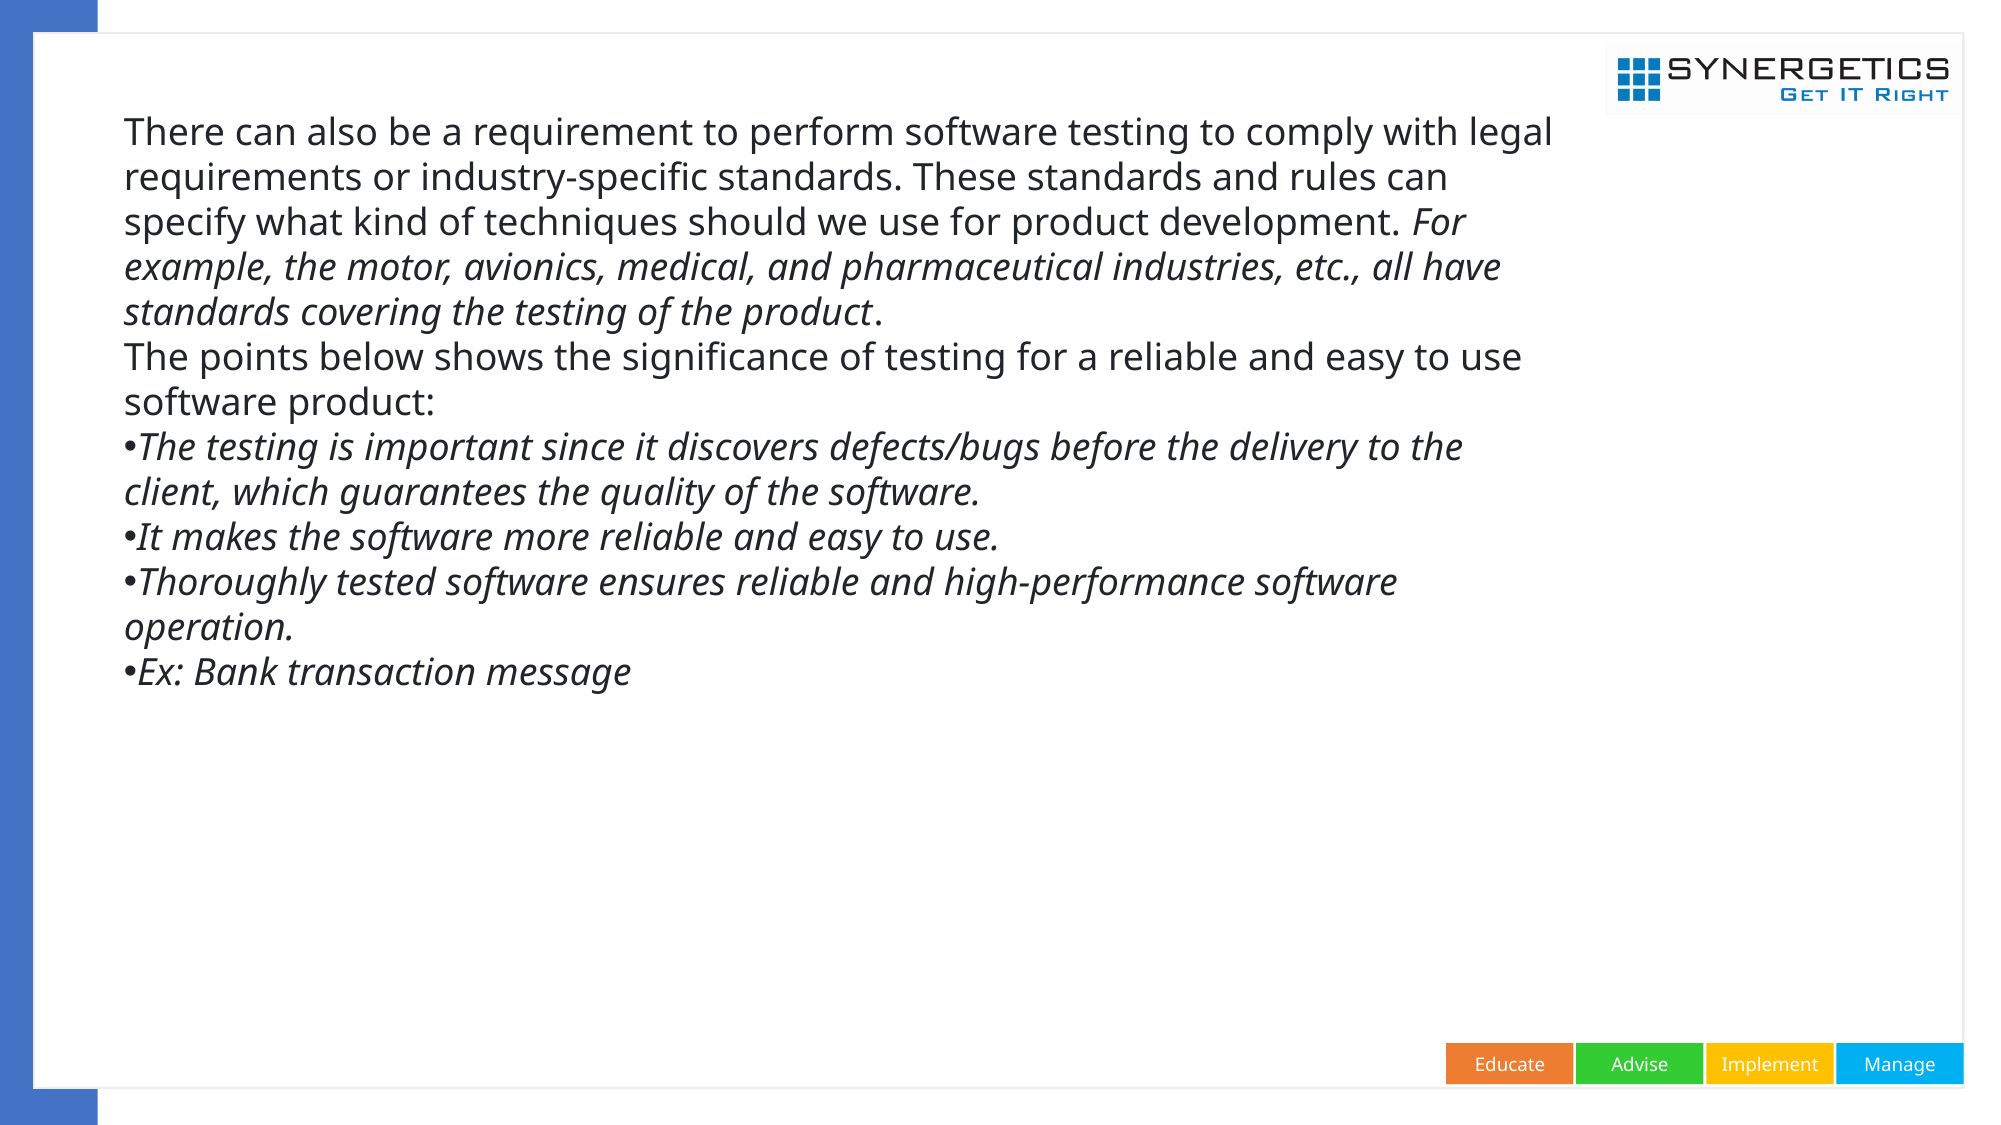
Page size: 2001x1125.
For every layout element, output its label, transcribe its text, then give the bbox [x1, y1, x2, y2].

picture [1606, 45, 1960, 114]
text_box There can also be a requirement to perform software testing to comply with legal requirements or industry-specific standards. These standards and rules can specify what kind of techniques should we use for product development. For example, the motor, avionics, medical, and pharmaceutical industries, etc., all have standards covering the testing of the product. The points below shows the significance of testing for a reliable and easy to use software product: The testing is important since it discovers defects/bugs before the delivery to the client, which guarantees the quality of the software. It makes the software more reliable and easy to use. Thoroughly tested software ensures reliable and high-performance software operation. Ex: Bank transaction message [109, 100, 1574, 701]
